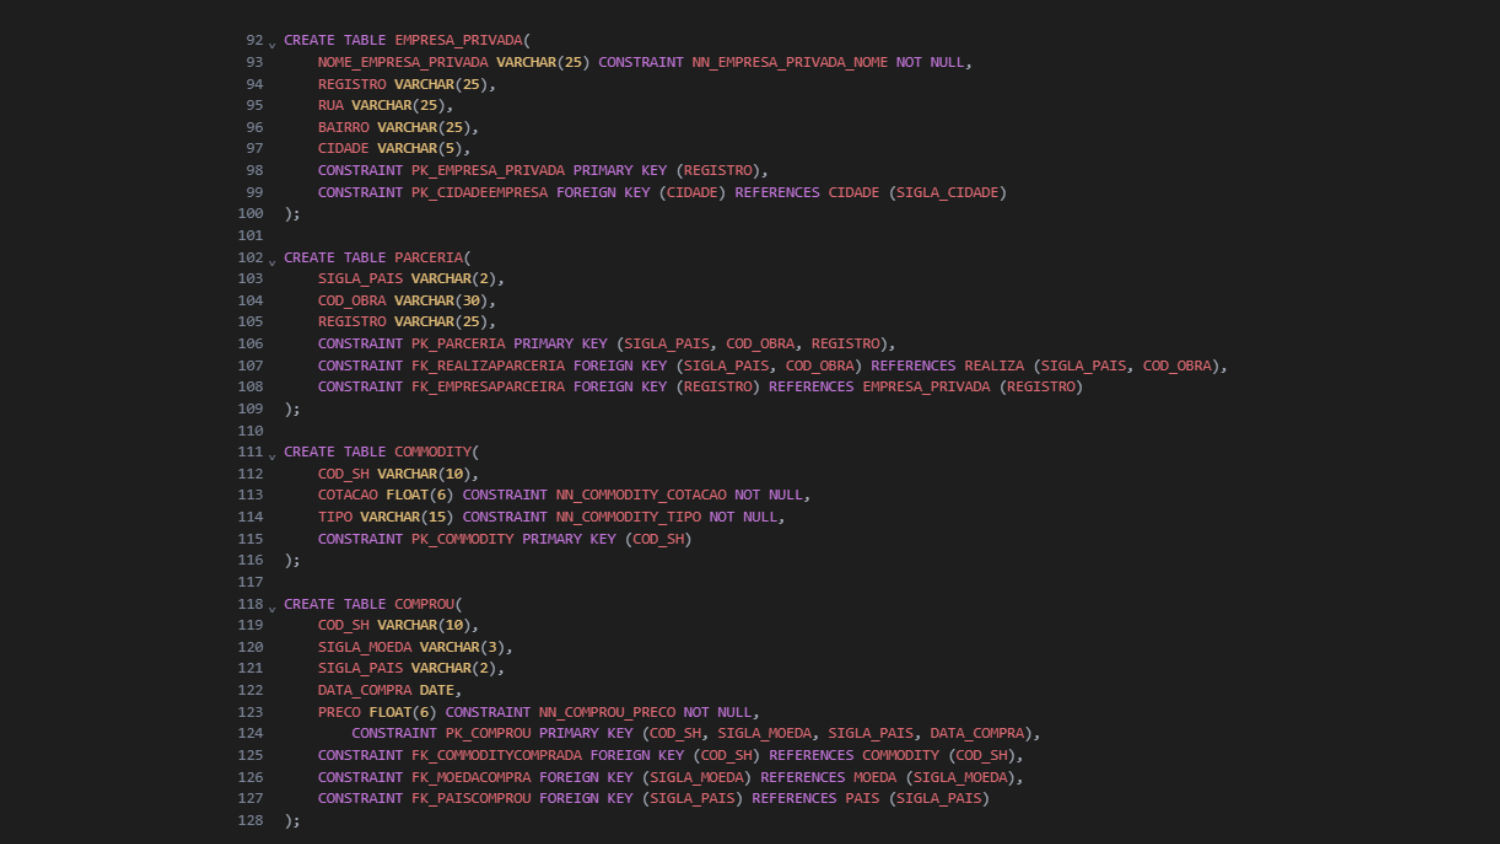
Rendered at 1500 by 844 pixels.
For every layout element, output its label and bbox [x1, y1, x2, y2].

picture [236, 24, 1244, 835]
